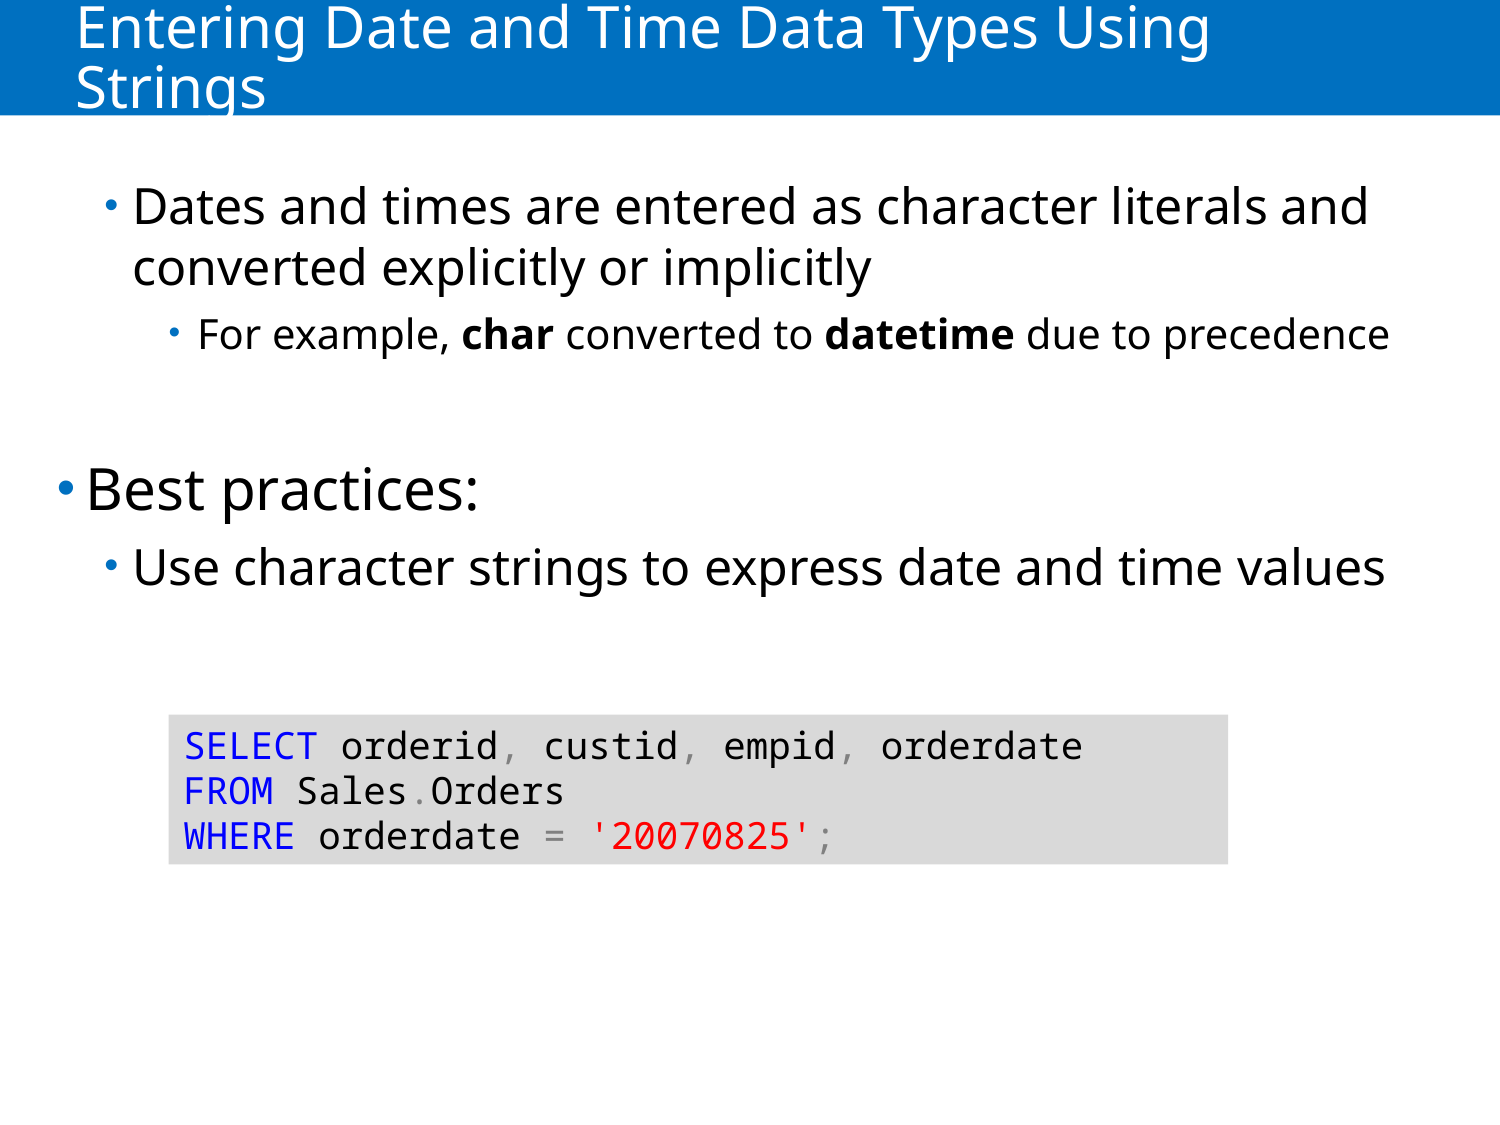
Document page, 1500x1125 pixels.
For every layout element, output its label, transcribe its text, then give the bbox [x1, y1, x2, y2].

text_box Dates and times are entered as character literals and converted explicitly or implicitly For example, char converted to datetime due to precedence Best practices: Use character strings to express date and time values [42, 167, 1455, 1072]
title Entering Date and Time Data Types Using Strings [75, 0, 1351, 122]
text_box SELECT orderid, custid, empid, orderdate FROM Sales.Orders WHERE orderdate = '20070825'; [168, 714, 1229, 865]
